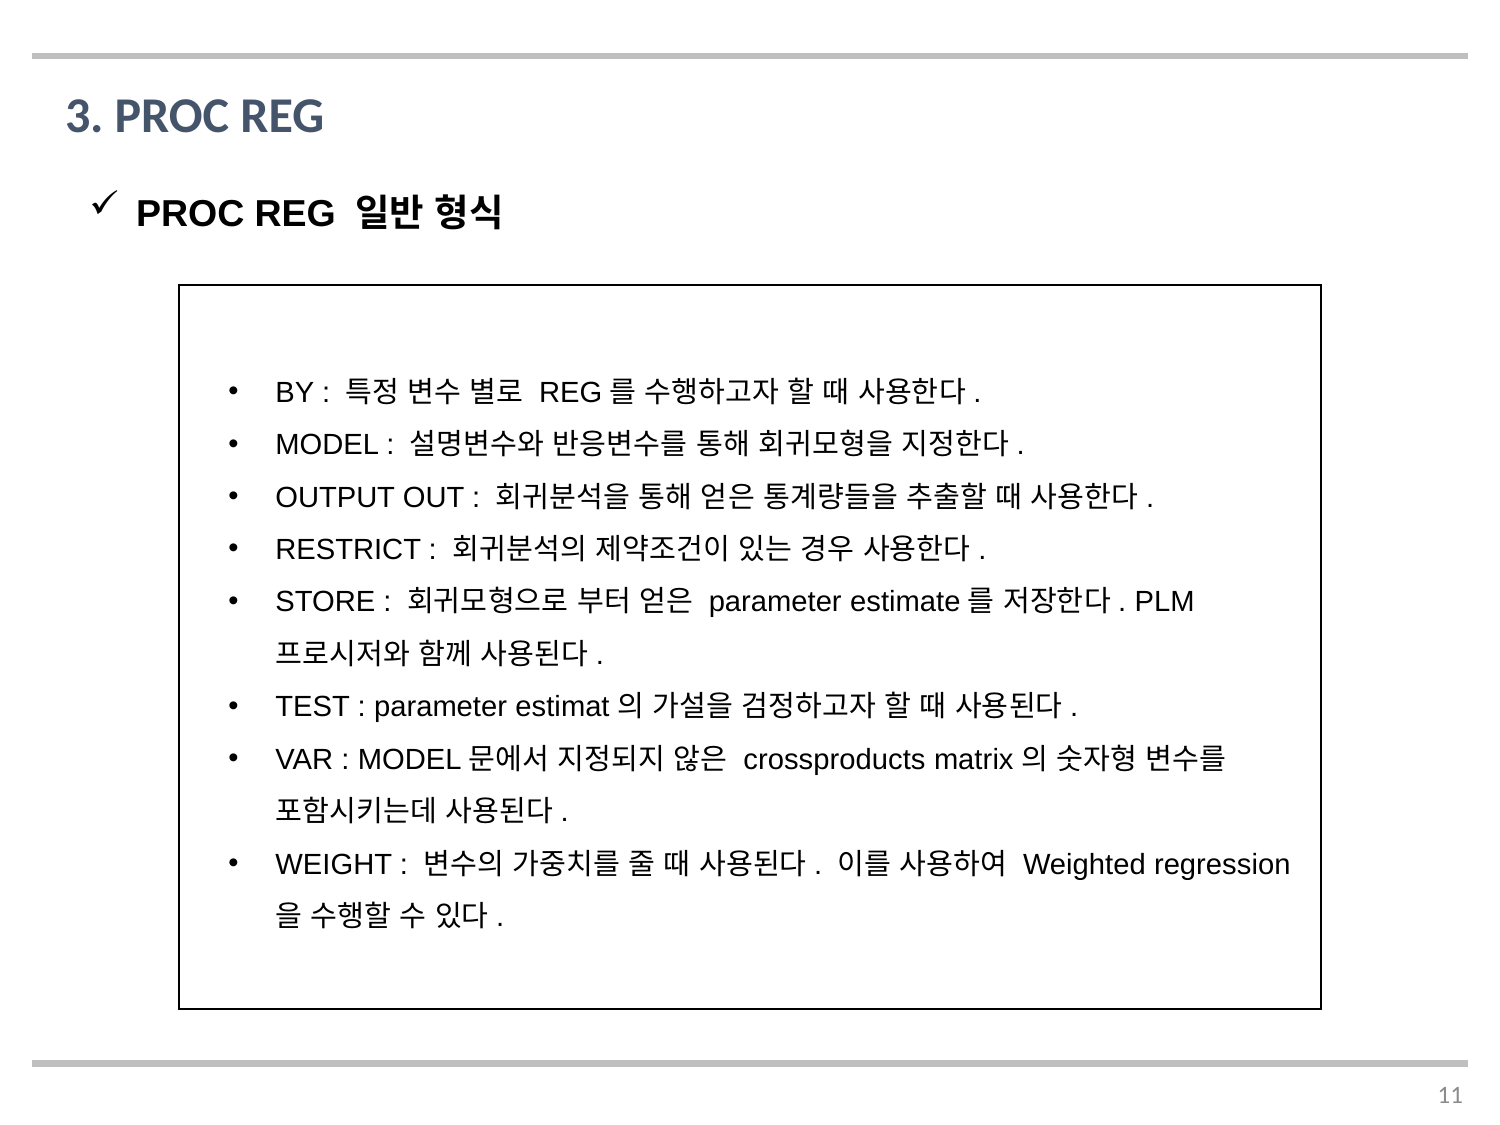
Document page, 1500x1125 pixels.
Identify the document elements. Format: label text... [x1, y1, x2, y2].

text_box BY : 특정 변수 별로 REG를 수행하고자 할 때 사용한다. MODEL : 설명변수와 반응변수를 통해 회귀모형을 지정한다. OUTPUT OUT : 회귀분석을 통해 얻은 통계량들을 추출할 때 사용한다. RESTRICT : 회귀분석의 제약조건이 있는 경우 사용한다. STORE : 회귀모형으로 부터 얻은 parameter estimate를 저장한다. PLM 프로시저와 함께 사용된다. TEST : parameter estimat의 가설을 검정하고자 할 때 사용된다. VAR : MODEL문에서 지정되지 않은 crossproducts matrix의 숫자형 변수를 포함시키는데 사용된다. WEIGHT : 변수의 가중치를 줄 때 사용된다. 이를 사용하여 Weighted regression을 수행할 수 있다. [213, 348, 1322, 940]
text_box 3. PROC REG [50, 75, 968, 151]
text_box PROC REG 일반 형식 [74, 158, 665, 241]
text_box [178, 284, 1322, 1010]
